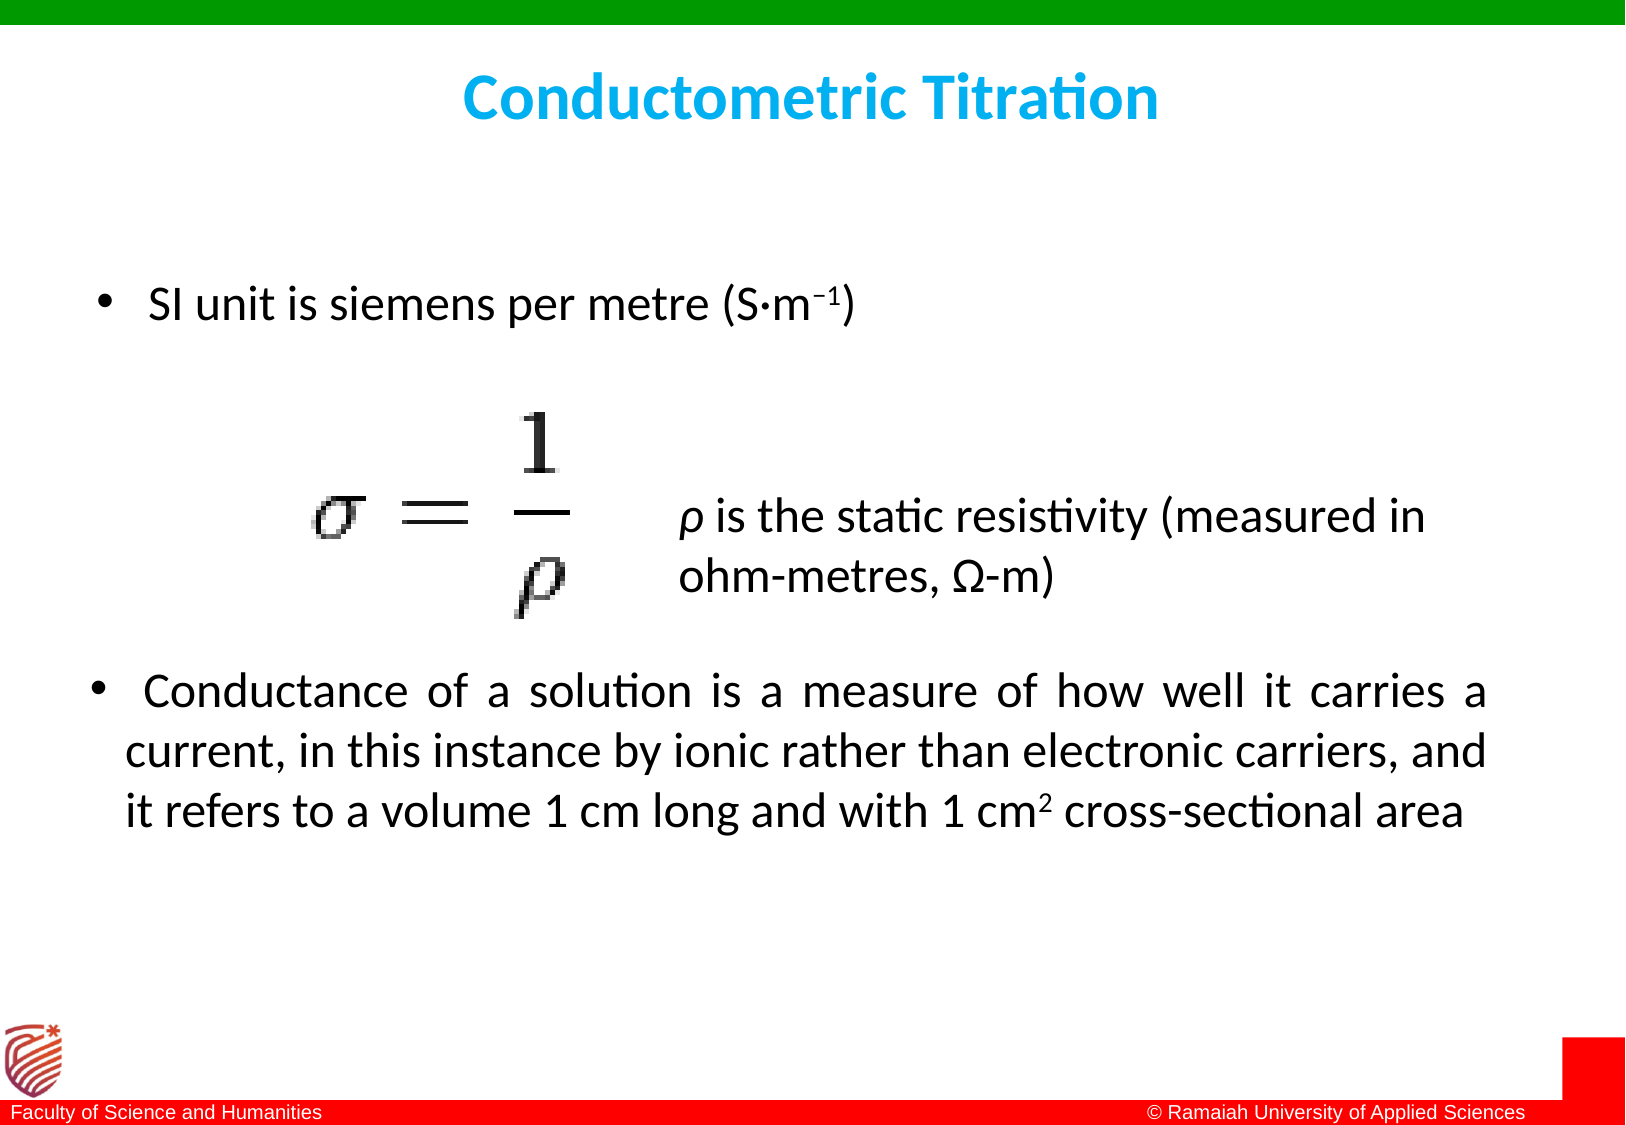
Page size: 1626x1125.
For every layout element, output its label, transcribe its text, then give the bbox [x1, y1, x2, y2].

title Conductometric Titration [81, 45, 1544, 233]
picture [0, 1013, 69, 1100]
text_box ρ is the static resistivity (measured in ohm-metres, Ω-m) [663, 474, 1525, 610]
picture [311, 412, 597, 619]
list SI unit is siemens per metre (S·m−1) [81, 262, 1544, 1005]
text_box Conductance of a solution is a measure of how well it carries a current, in this instance by ionic rather than electronic carriers, and it refers to a volume 1 cm long and with 1 cm2 cross-sectional area [75, 649, 1504, 845]
